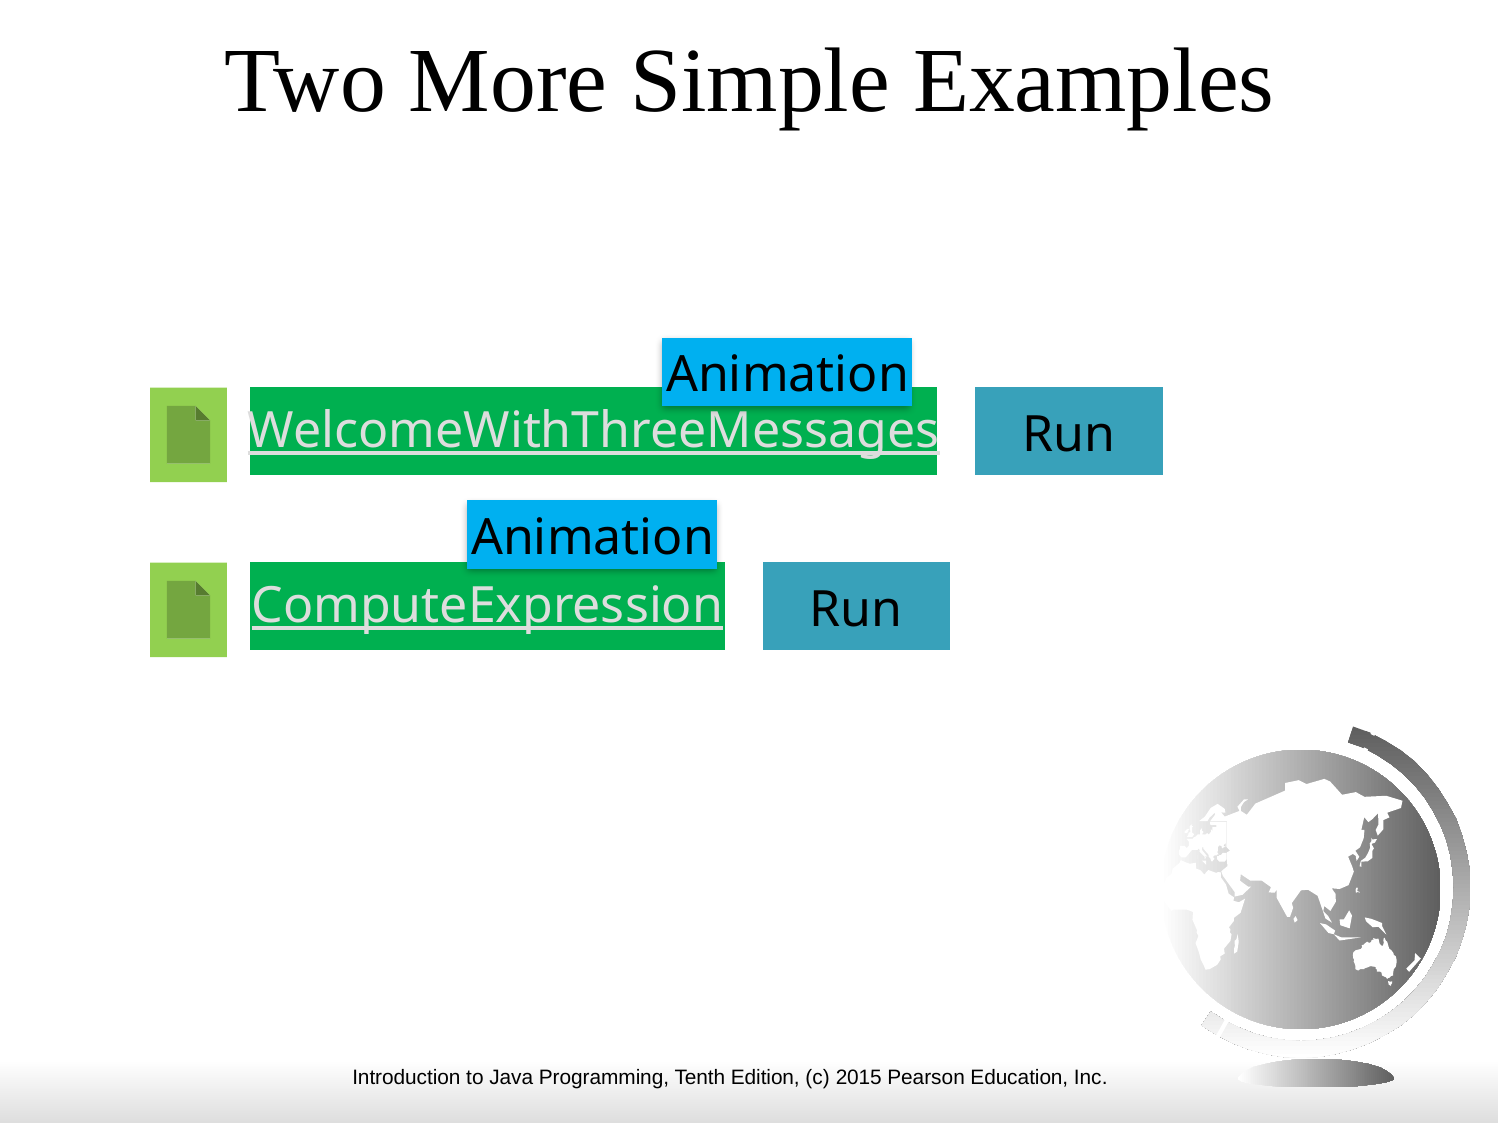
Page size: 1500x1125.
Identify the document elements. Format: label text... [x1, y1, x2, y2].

text_box ComputeExpression [249, 562, 725, 650]
text_box Animation [662, 337, 913, 407]
text_box Animation [467, 500, 718, 569]
text_box [150, 562, 227, 658]
title Two More Simple Examples [112, 24, 1388, 126]
text_box WelcomeWithThreeMessages [249, 387, 938, 475]
text_box [150, 387, 227, 483]
text_box Run [762, 562, 951, 650]
slide_number [1074, 1049, 1388, 1125]
text_box Run [975, 387, 1163, 475]
